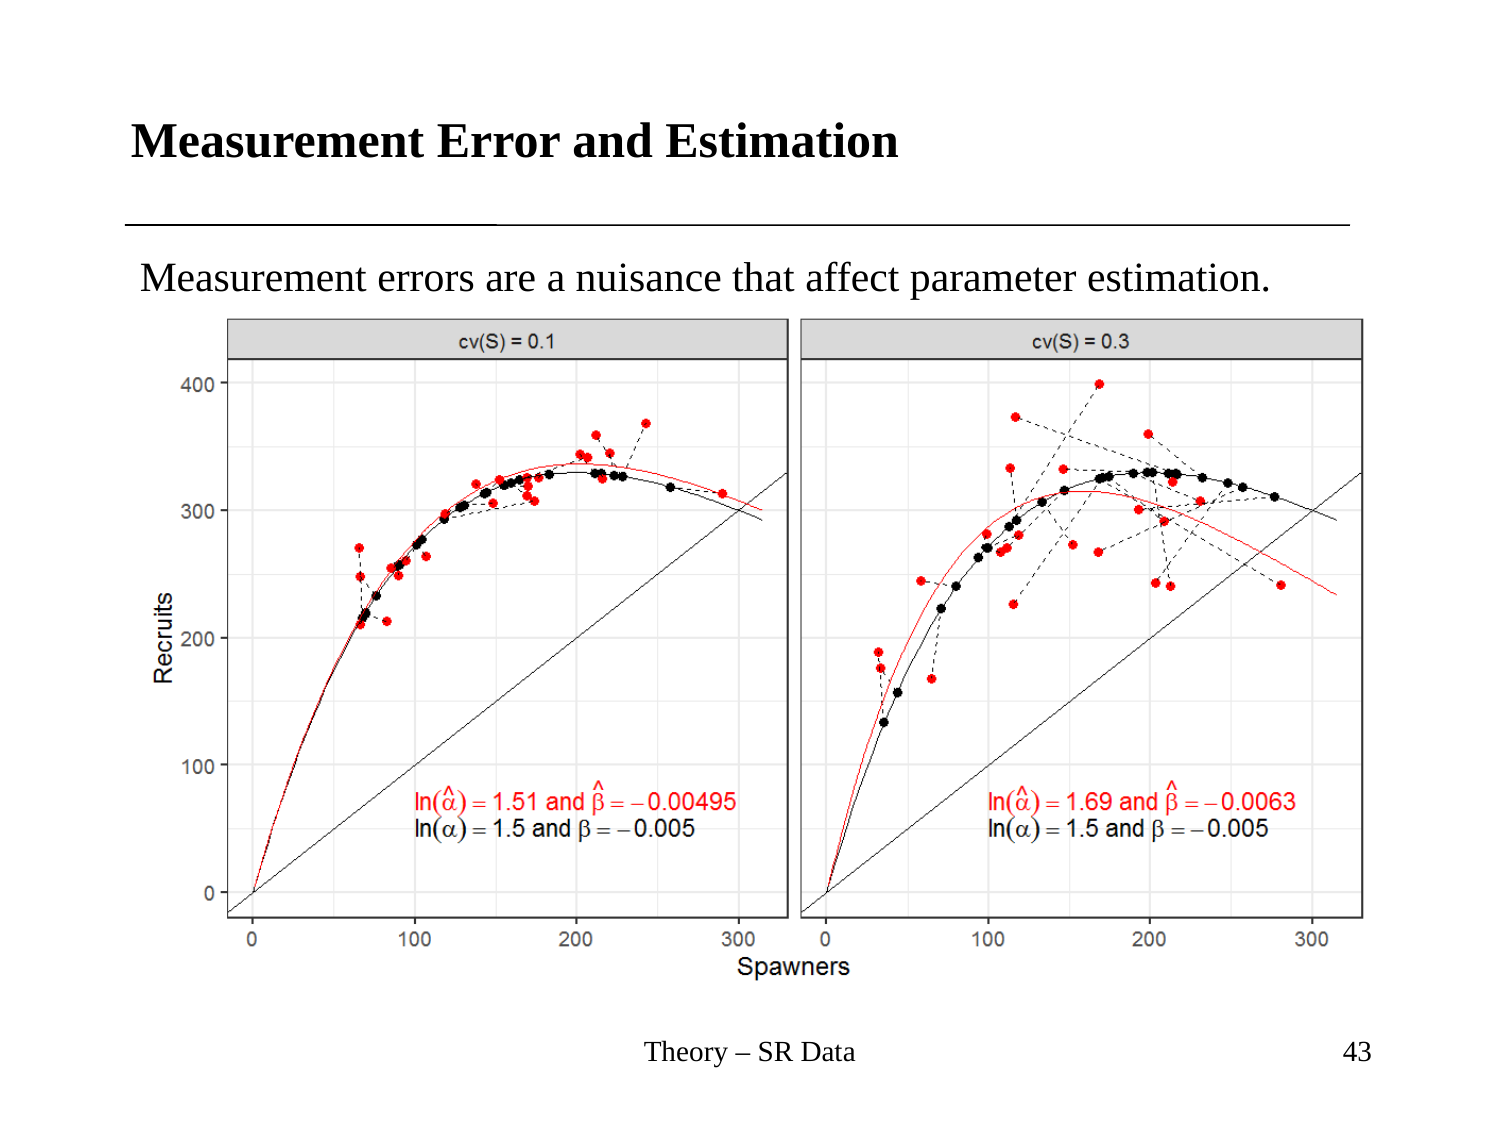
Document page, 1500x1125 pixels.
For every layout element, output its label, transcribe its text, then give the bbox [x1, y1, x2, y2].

text_box Measurement errors are a nuisance that affect parameter estimation. [125, 242, 1425, 307]
picture [139, 307, 1376, 990]
slide_number 43 [1074, 1024, 1388, 1101]
footer Theory – SR Data [512, 1024, 988, 1101]
text_box Measurement Error and Estimation [116, 99, 915, 175]
